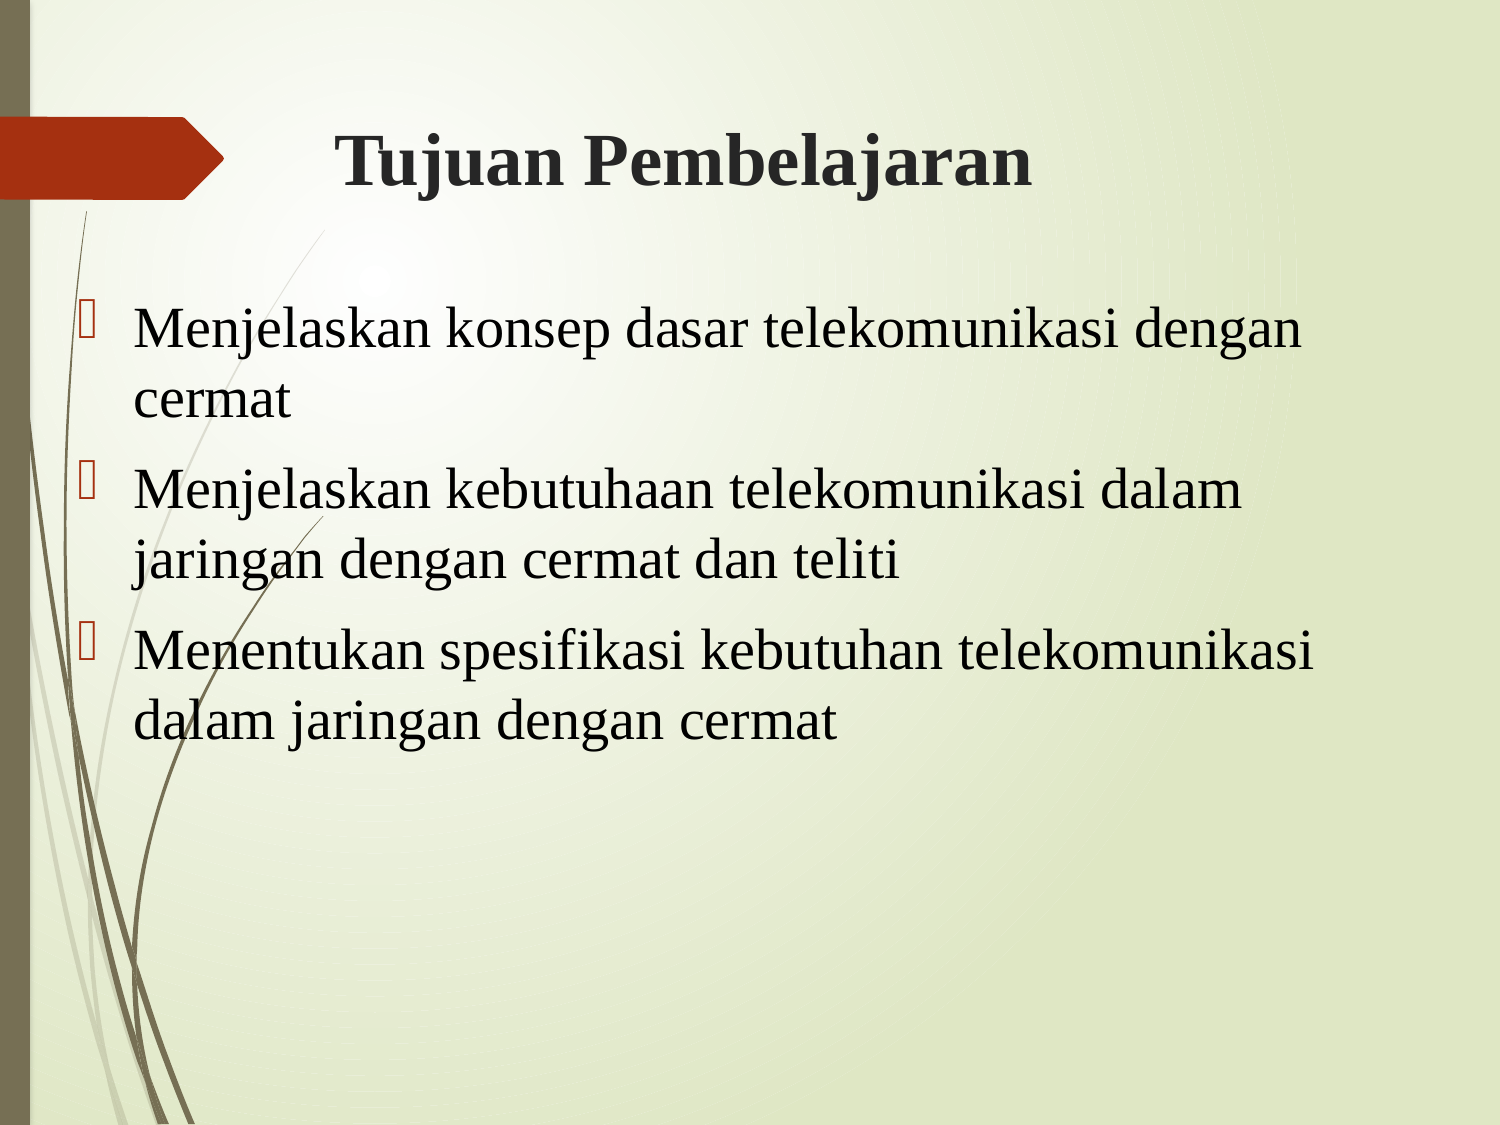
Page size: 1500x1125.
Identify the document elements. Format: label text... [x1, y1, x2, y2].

list Menjelaskan konsep dasar telekomunikasi dengan cermat Menjelaskan kebutuhaan telekomunikasi dalam jaringan dengan cermat dan teliti Menentukan spesifikasi kebutuhan telekomunikasi dalam jaringan dengan cermat [62, 281, 1442, 1071]
title Tujuan Pembelajaran [319, 102, 1400, 281]
